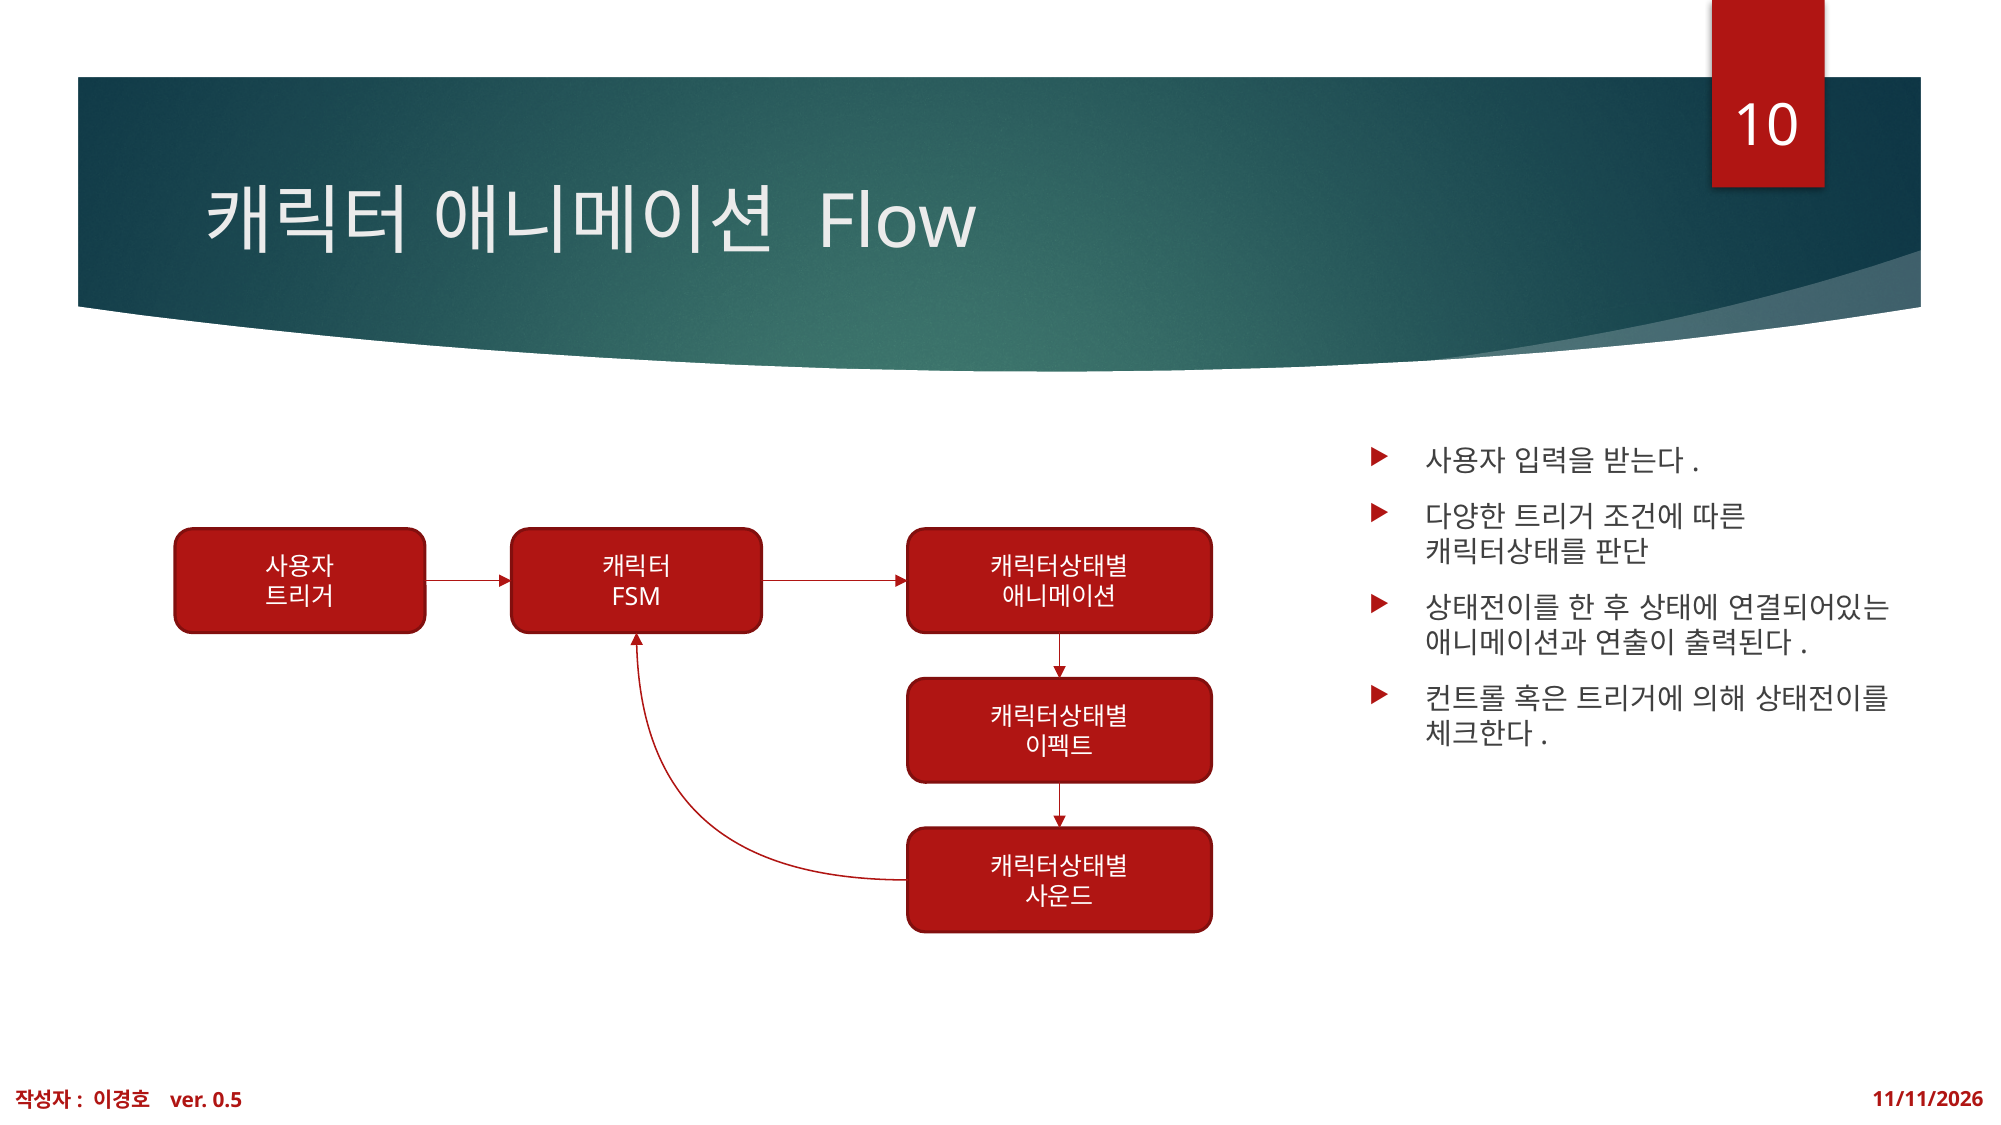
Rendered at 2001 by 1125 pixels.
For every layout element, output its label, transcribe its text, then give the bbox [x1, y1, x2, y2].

text_box 캐릭터 FSM [509, 527, 764, 635]
text_box 캐릭터상태별 이펙트 [914, 676, 1214, 784]
text_box 사용자 트리거 [173, 527, 427, 635]
footer 작성자: 이경호 ver. 0.5 [0, 1073, 316, 1125]
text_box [636, 632, 908, 881]
title 캐릭터 애니메이션 Flow [189, 159, 1638, 276]
text_box 캐릭터상태별 애니메이션 [906, 527, 1214, 635]
list 사용자 입력을 받는다. 다양한 트리거 조건에 따른 캐릭터상태를 판단 상태전이를 한 후 상태에 연결되어있는 애니메이션과 연출이 출력된다. 컨트롤 혹은 트리거에 의해 상태전이를 체크한다. [1354, 434, 1921, 996]
slide_number 10 [1698, 48, 1836, 175]
text_box 캐릭터상태별 사운드 [906, 826, 1214, 934]
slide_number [1835, 1074, 1999, 1125]
